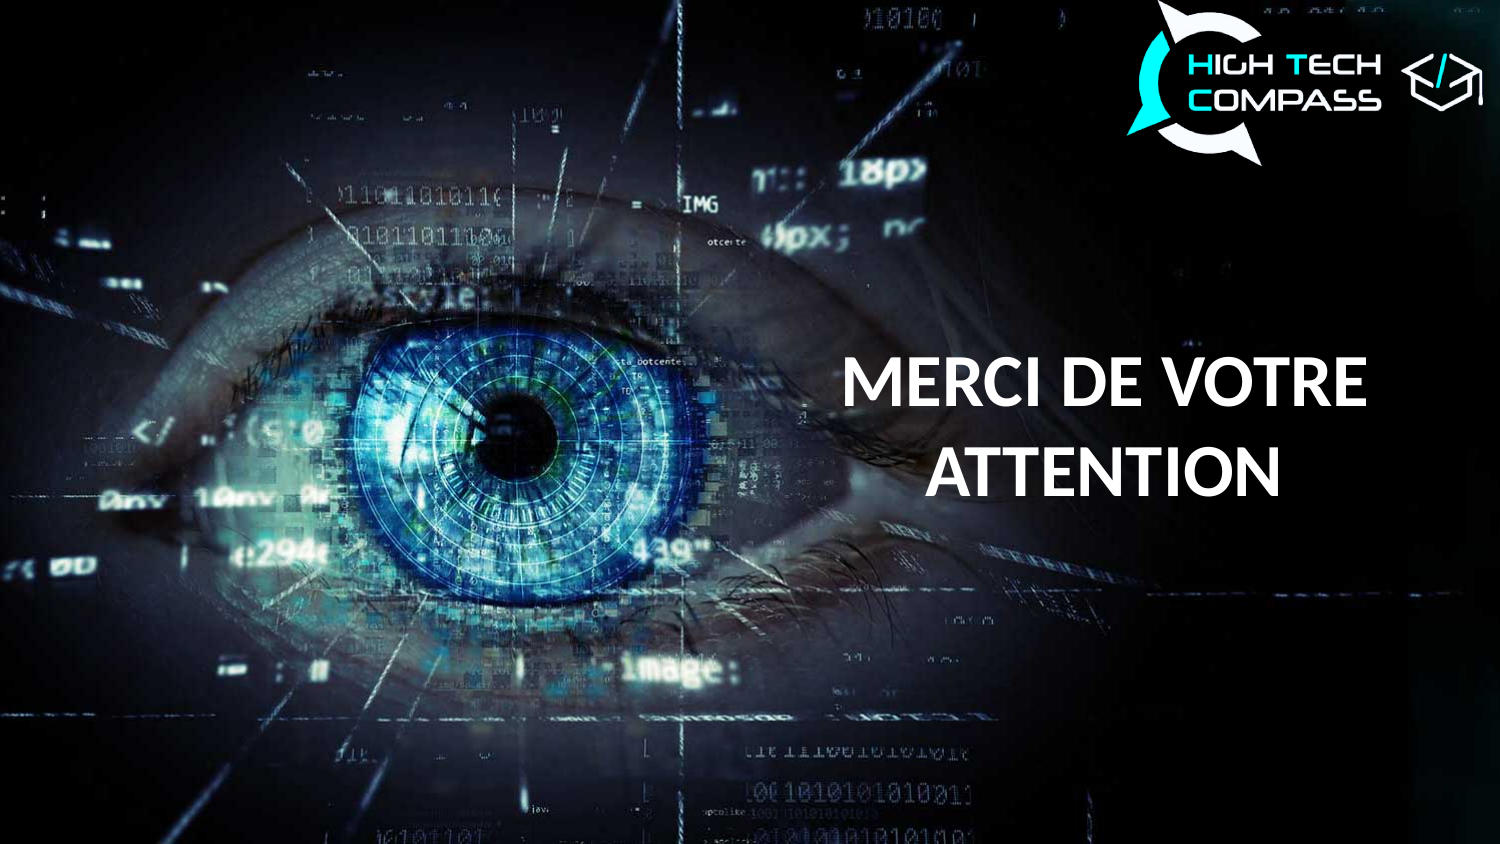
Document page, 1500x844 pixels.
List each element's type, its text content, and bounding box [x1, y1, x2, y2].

text_box MERCI DE VOTRE ATTENTION [709, 324, 1500, 520]
picture [0, 0, 1500, 844]
